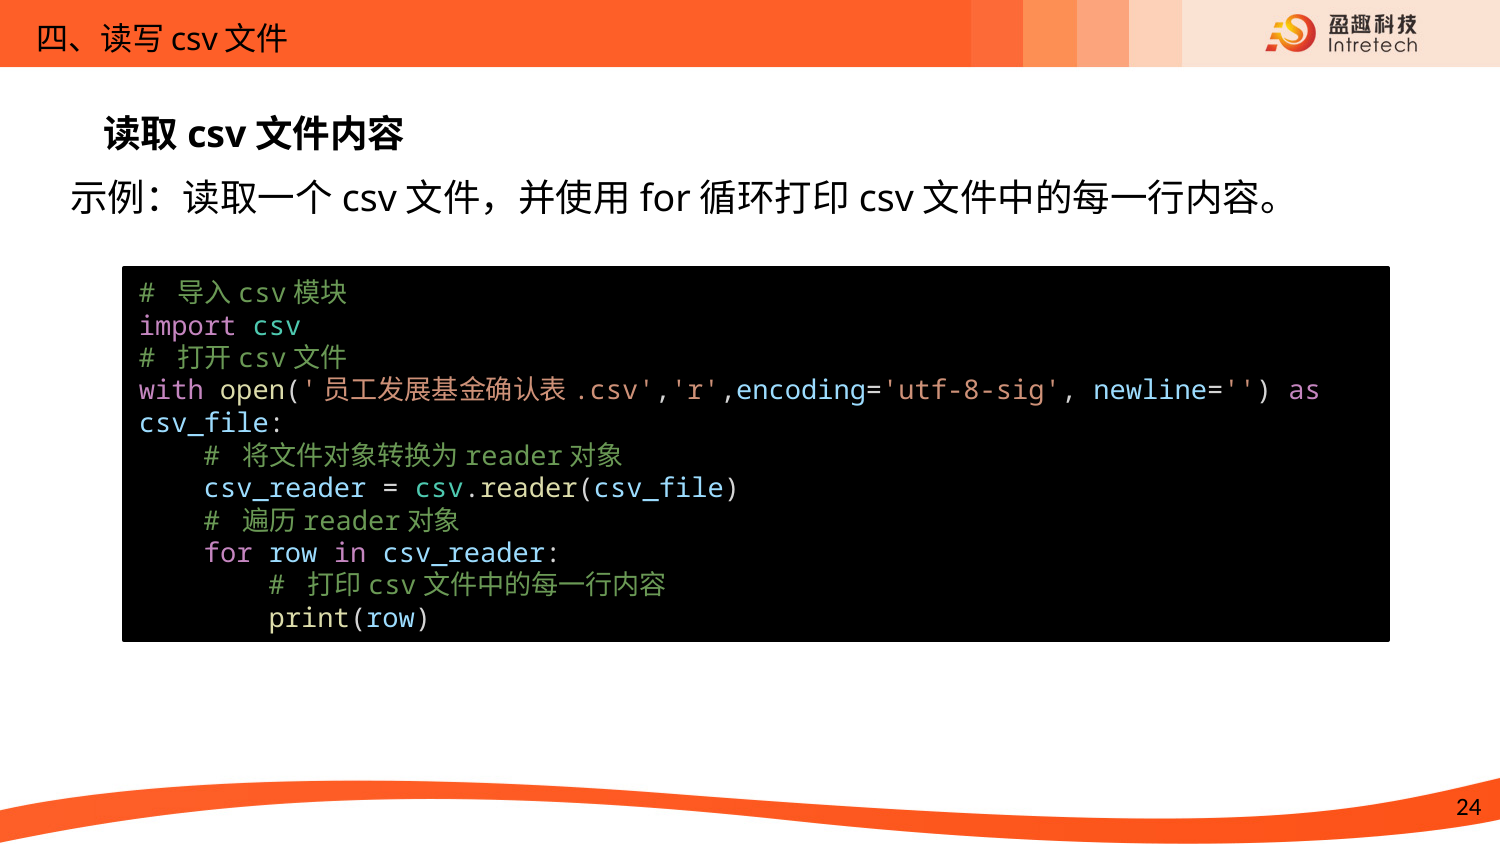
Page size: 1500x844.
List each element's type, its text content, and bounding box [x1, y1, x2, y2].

text_box 示例：读取一个csv文件，并使用for循环打印csv文件中的每一行内容。 [68, 173, 1308, 220]
text_box # 导入csv模块 import csv # 打开csv文件 with open('员工发展基金确认表.csv','r',encoding='utf-8-sig', newline='') as csv_file: # 将文件对象转换为reader对象 csv_reader = csv.reader(csv_file) # 遍历reader对象 for row in csv_reader: # 打印csv文件中的每一行内容 print(row) [122, 266, 1390, 642]
picture [0, 0, 1500, 844]
text_box 读取csv文件内容 [88, 102, 1329, 163]
list 四、读写csv文件 [21, 10, 1088, 65]
